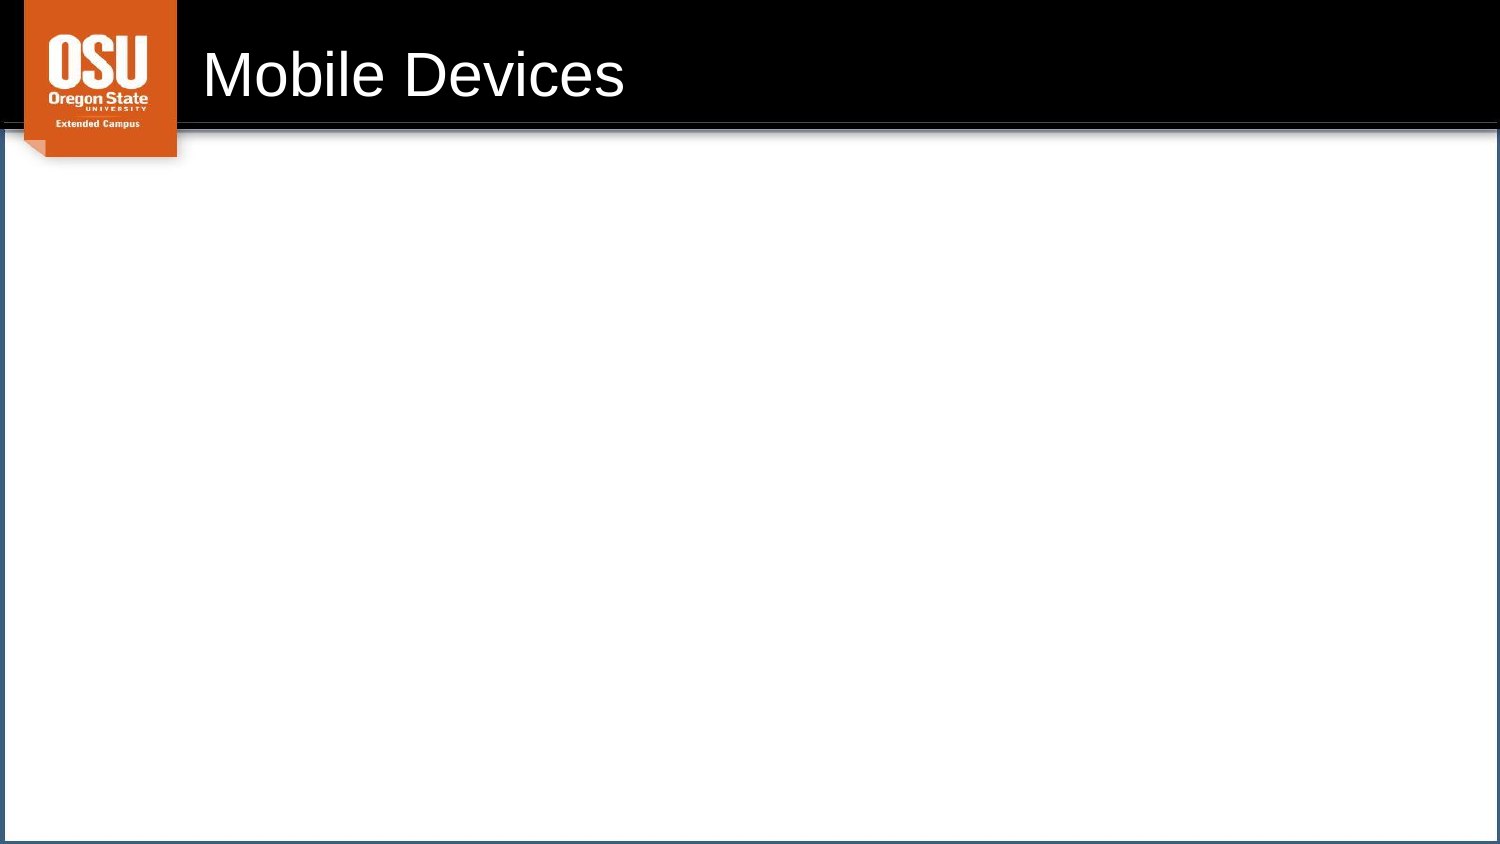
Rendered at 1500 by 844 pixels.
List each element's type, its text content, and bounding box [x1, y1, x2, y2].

picture [0, 0, 1500, 844]
title Mobile Devices [187, 0, 1363, 163]
